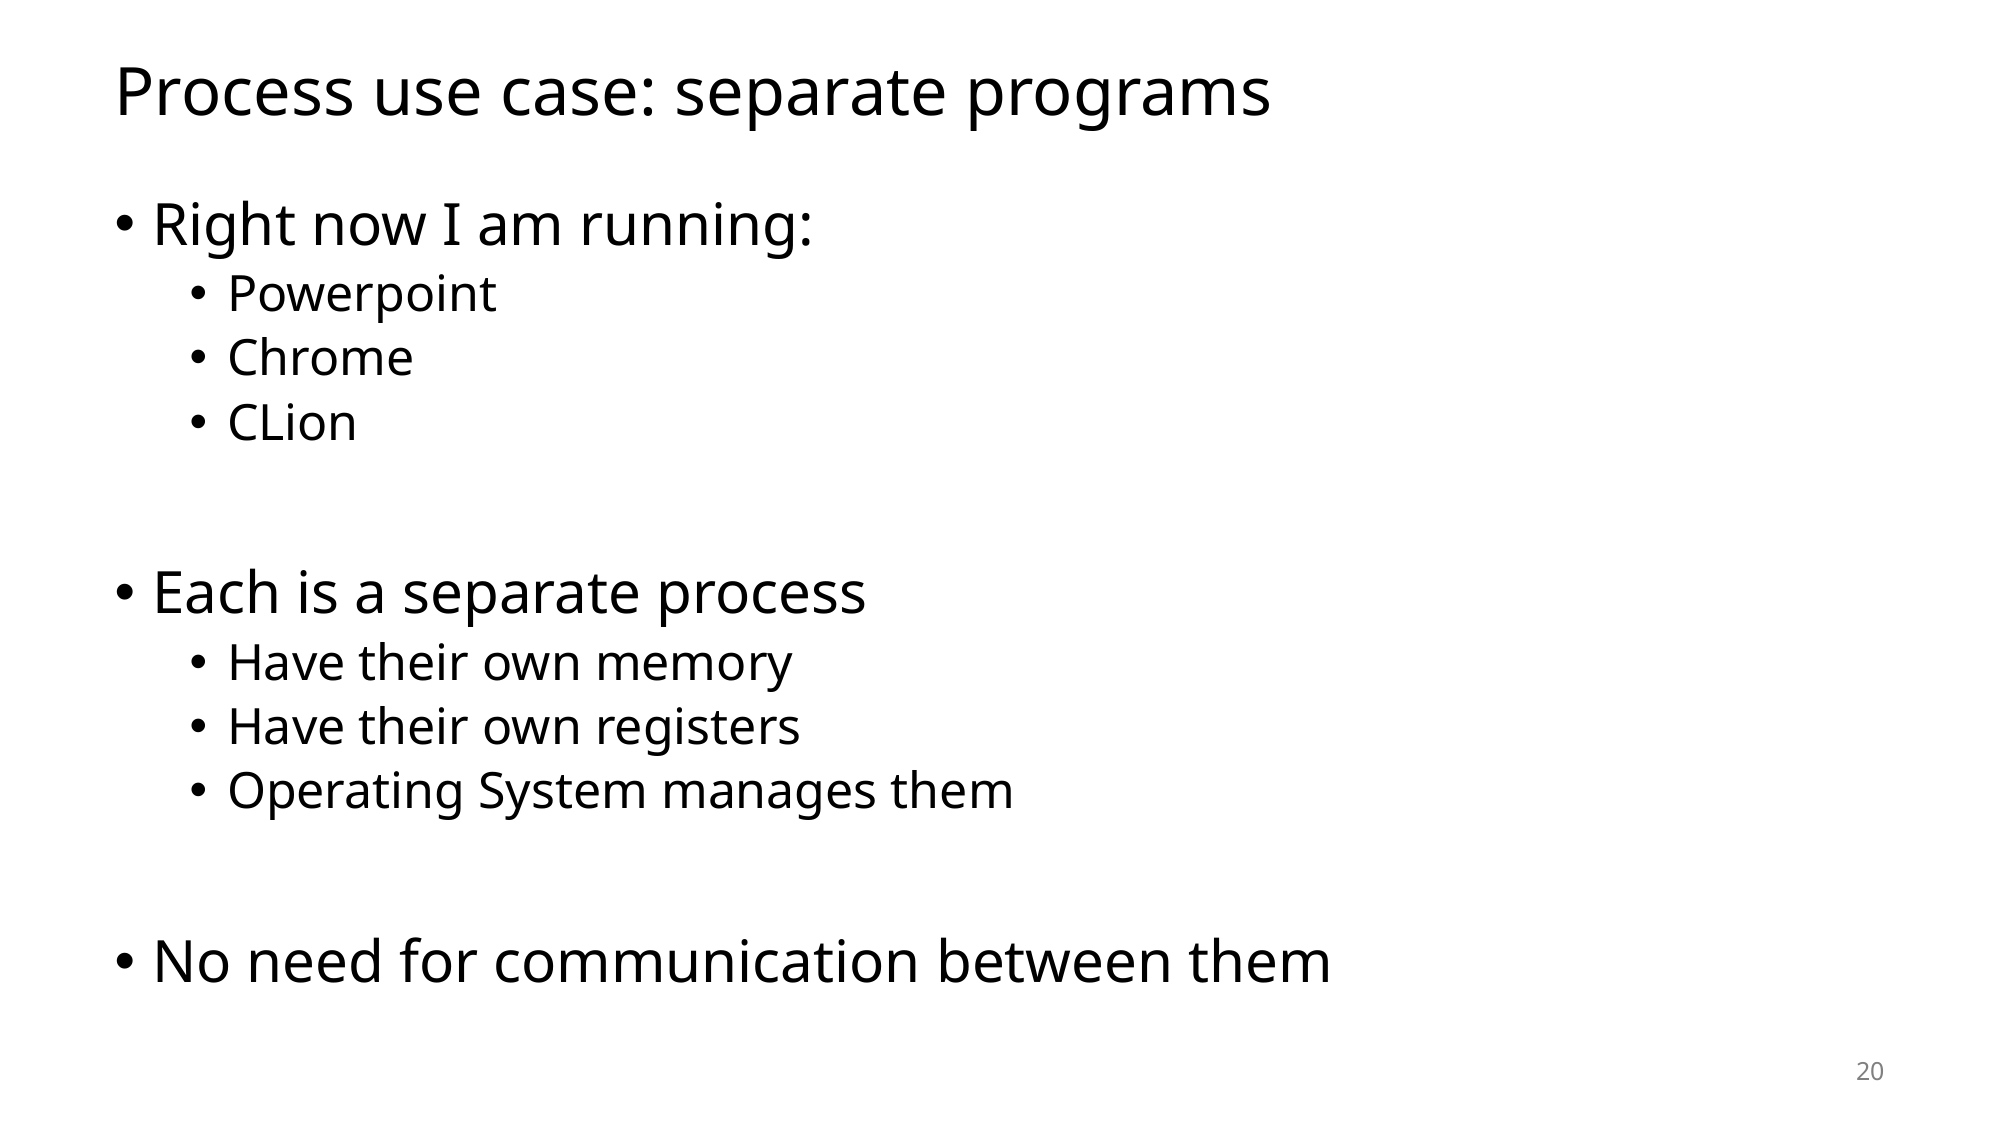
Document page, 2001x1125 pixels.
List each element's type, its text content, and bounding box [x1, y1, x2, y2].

list Right now I am running: Powerpoint Chrome CLion Each is a separate process Have their own memory Have their own registers Operating System manages them No need for communication between them [99, 187, 1900, 1013]
title Process use case: separate programs [99, 37, 1900, 150]
slide_number 20 [1749, 1042, 1900, 1103]
